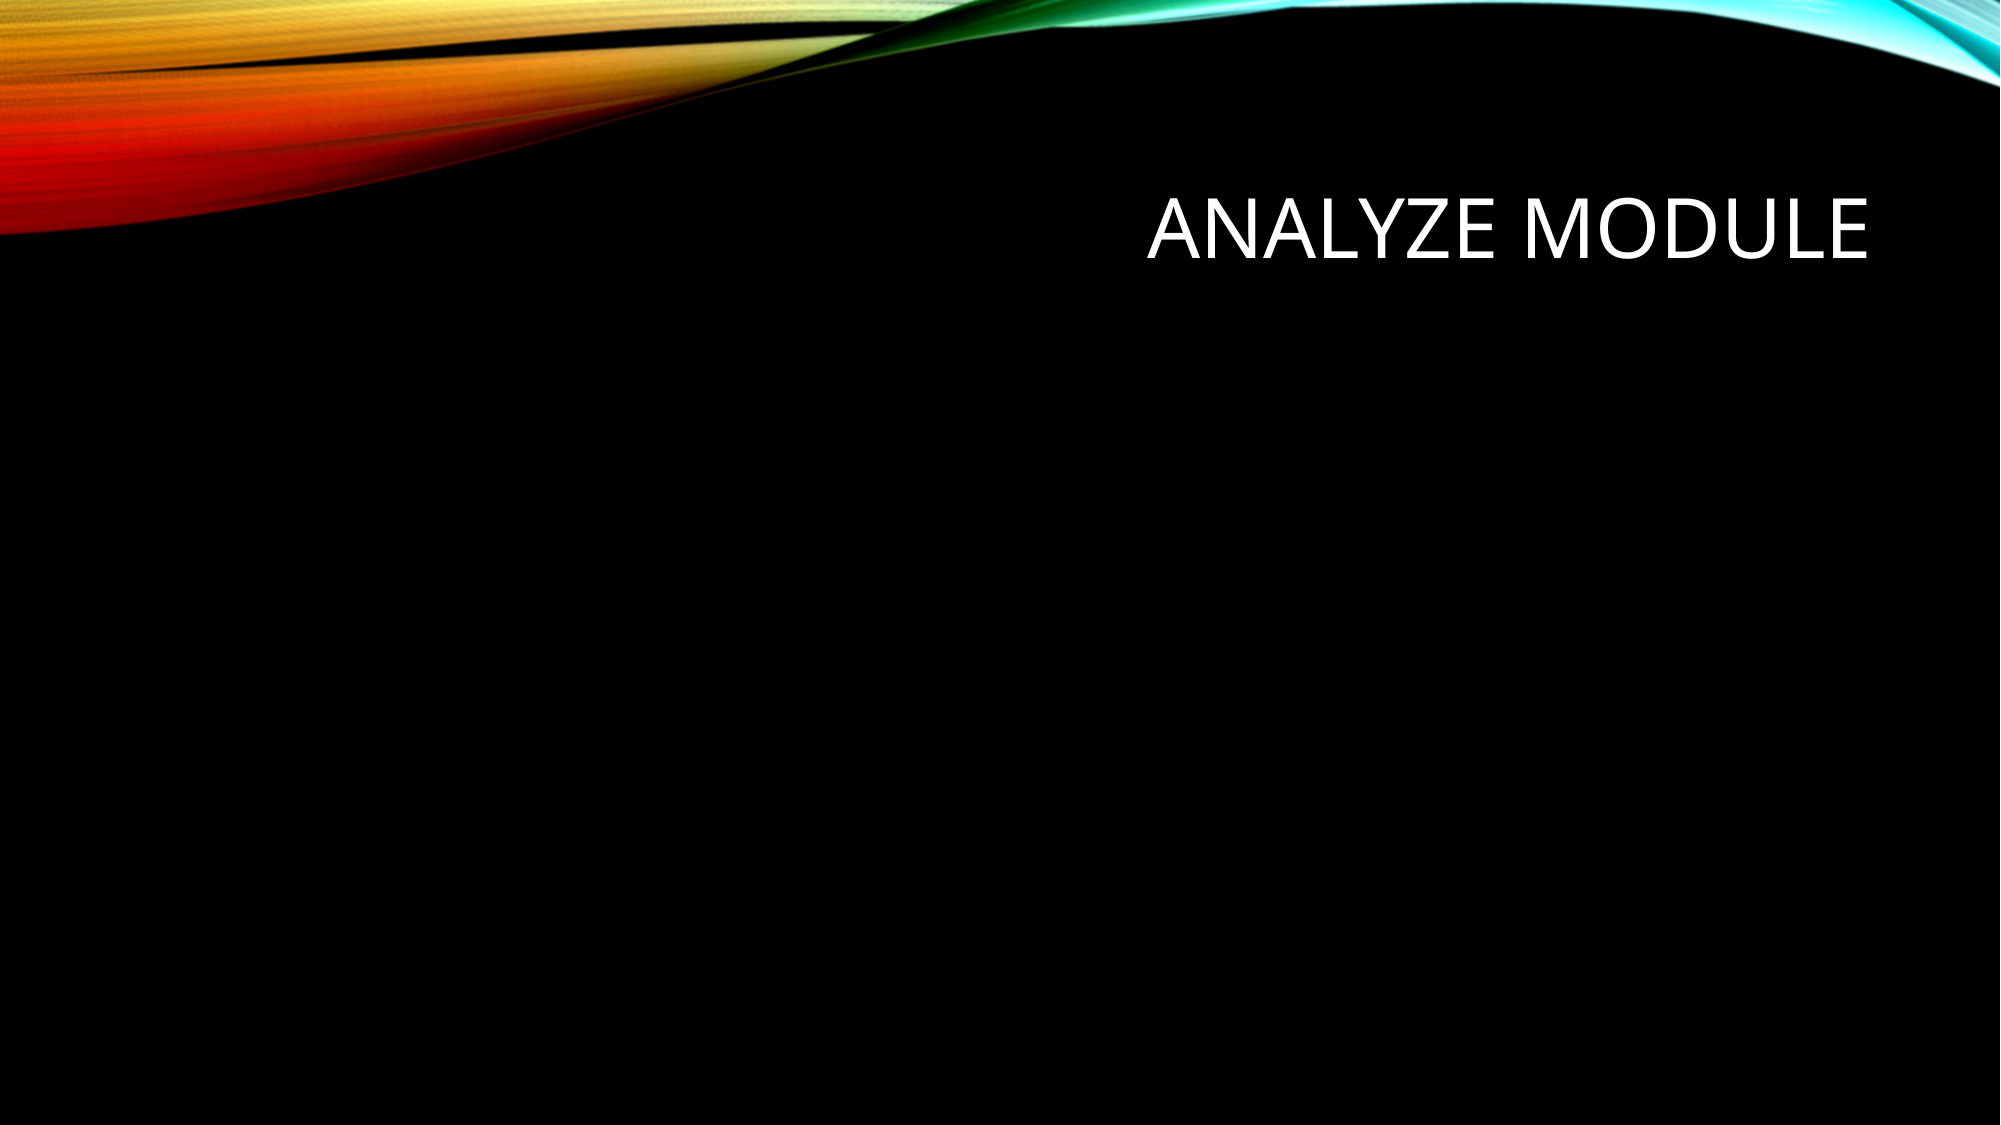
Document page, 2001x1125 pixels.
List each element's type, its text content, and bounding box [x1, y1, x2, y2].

title Analyze Module [474, 125, 1888, 338]
picture [0, 0, 2000, 237]
